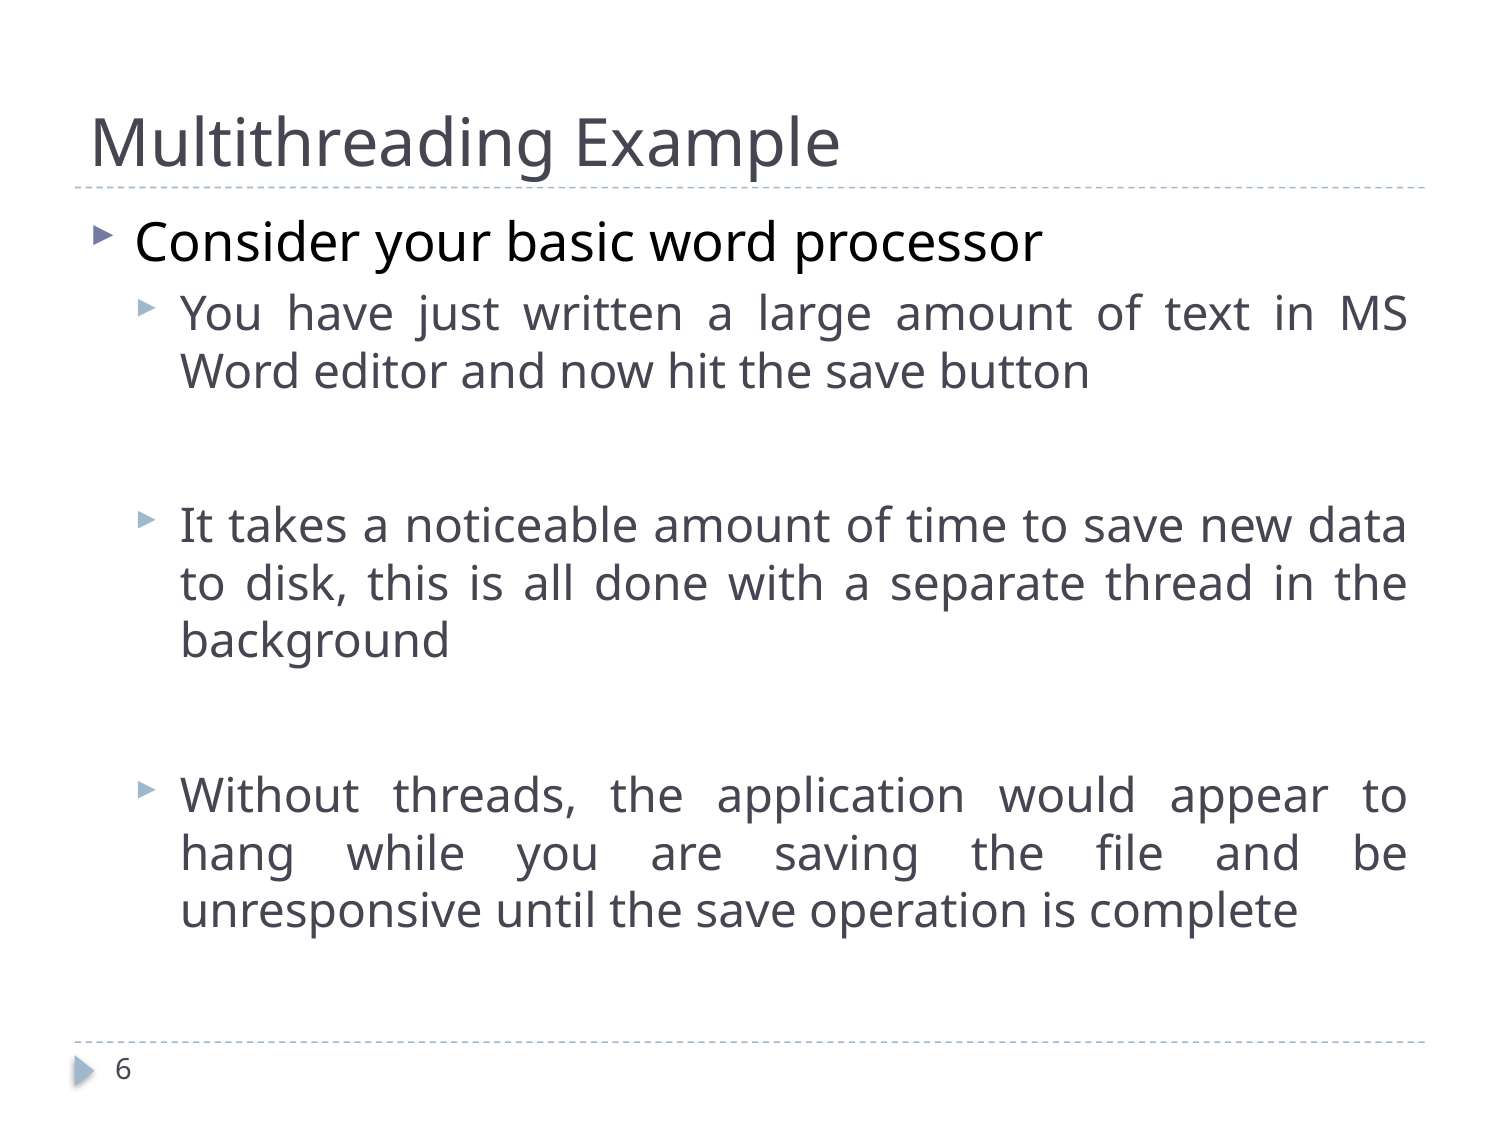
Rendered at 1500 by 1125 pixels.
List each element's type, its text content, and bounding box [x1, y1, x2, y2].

list Consider your basic word processor You have just written a large amount of text in MS Word editor and now hit the save button It takes a noticeable amount of time to save new data to disk, this is all done with a separate thread in the background Without threads, the application would appear to hang while you are saving the file and be unresponsive until the save operation is complete [75, 200, 1425, 1006]
title Multithreading Example [75, 24, 1425, 188]
slide_number 6 [100, 1042, 426, 1103]
